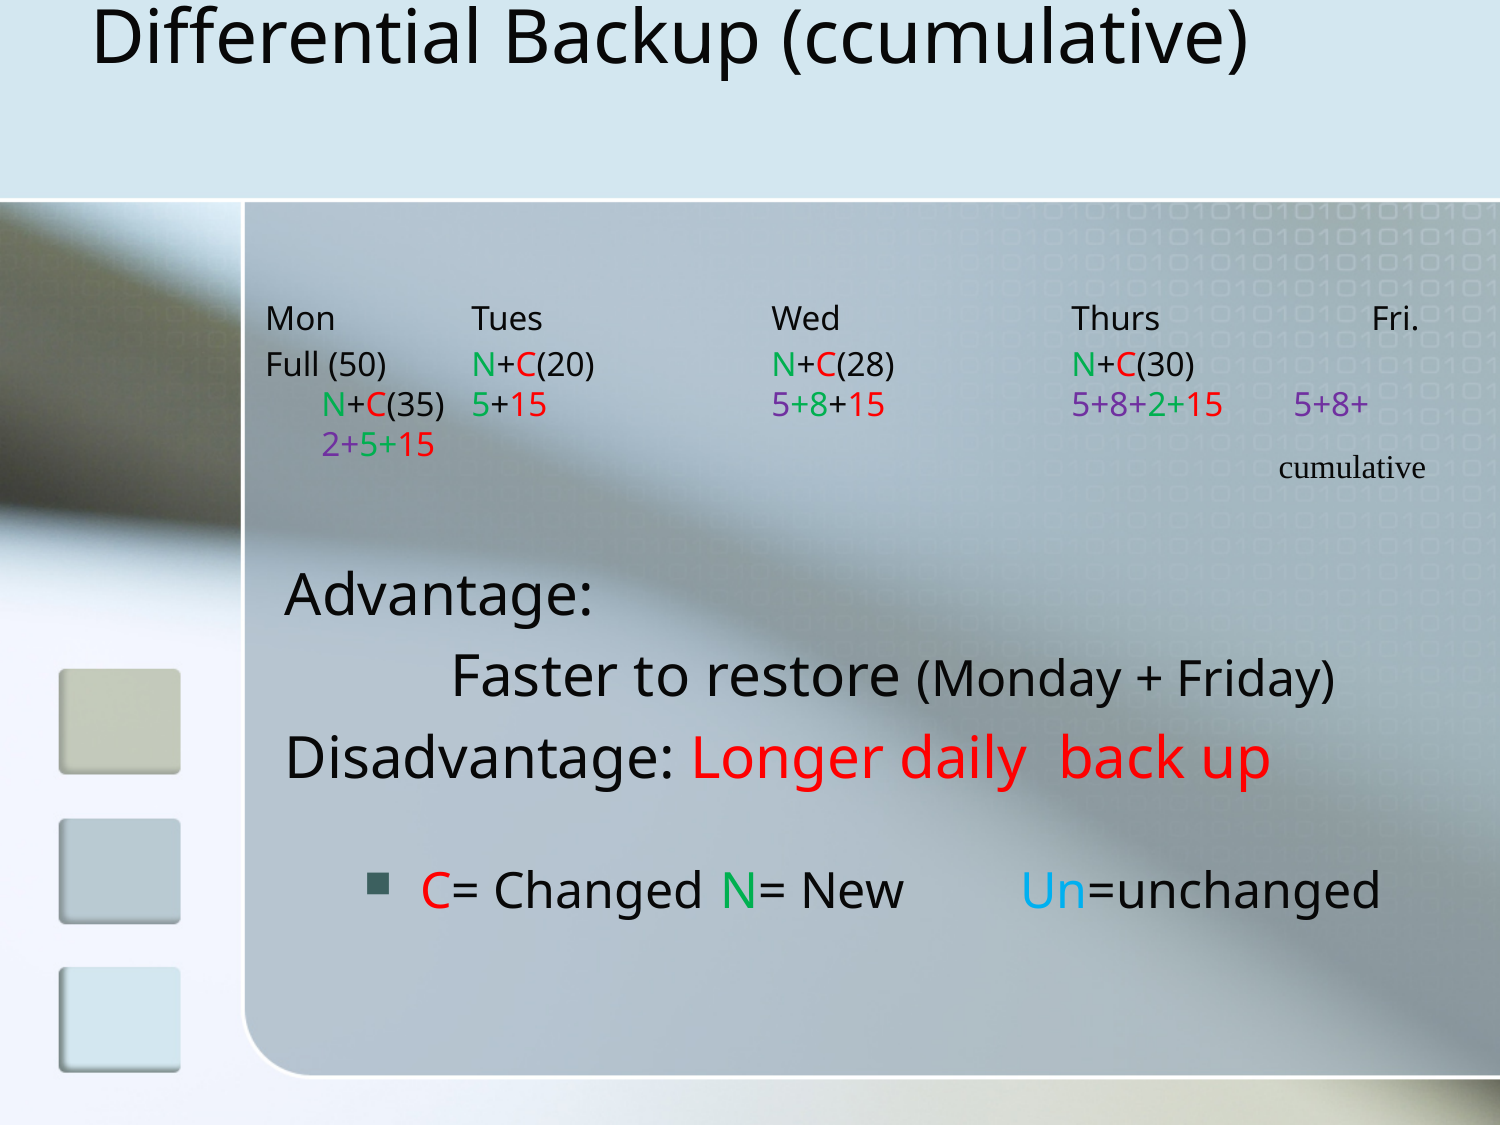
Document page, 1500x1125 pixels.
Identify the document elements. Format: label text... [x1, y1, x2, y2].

title Differential Backup (ccumulative) [75, 0, 1425, 68]
list Mon Tues Wed Thurs Fri. Full (50) N+C(20) N+C(28) N+C(30) N+C(35) 5+15 5+8+15 5+8+2+15 5+8+ 2+5+15 Advantage: Faster to restore (Monday + Friday) Disadvantage: Longer daily back up C= Changed N= New Un=unchanged [250, 196, 1497, 1042]
text_box cumulative [1263, 420, 1500, 496]
picture [0, 0, 1500, 1125]
